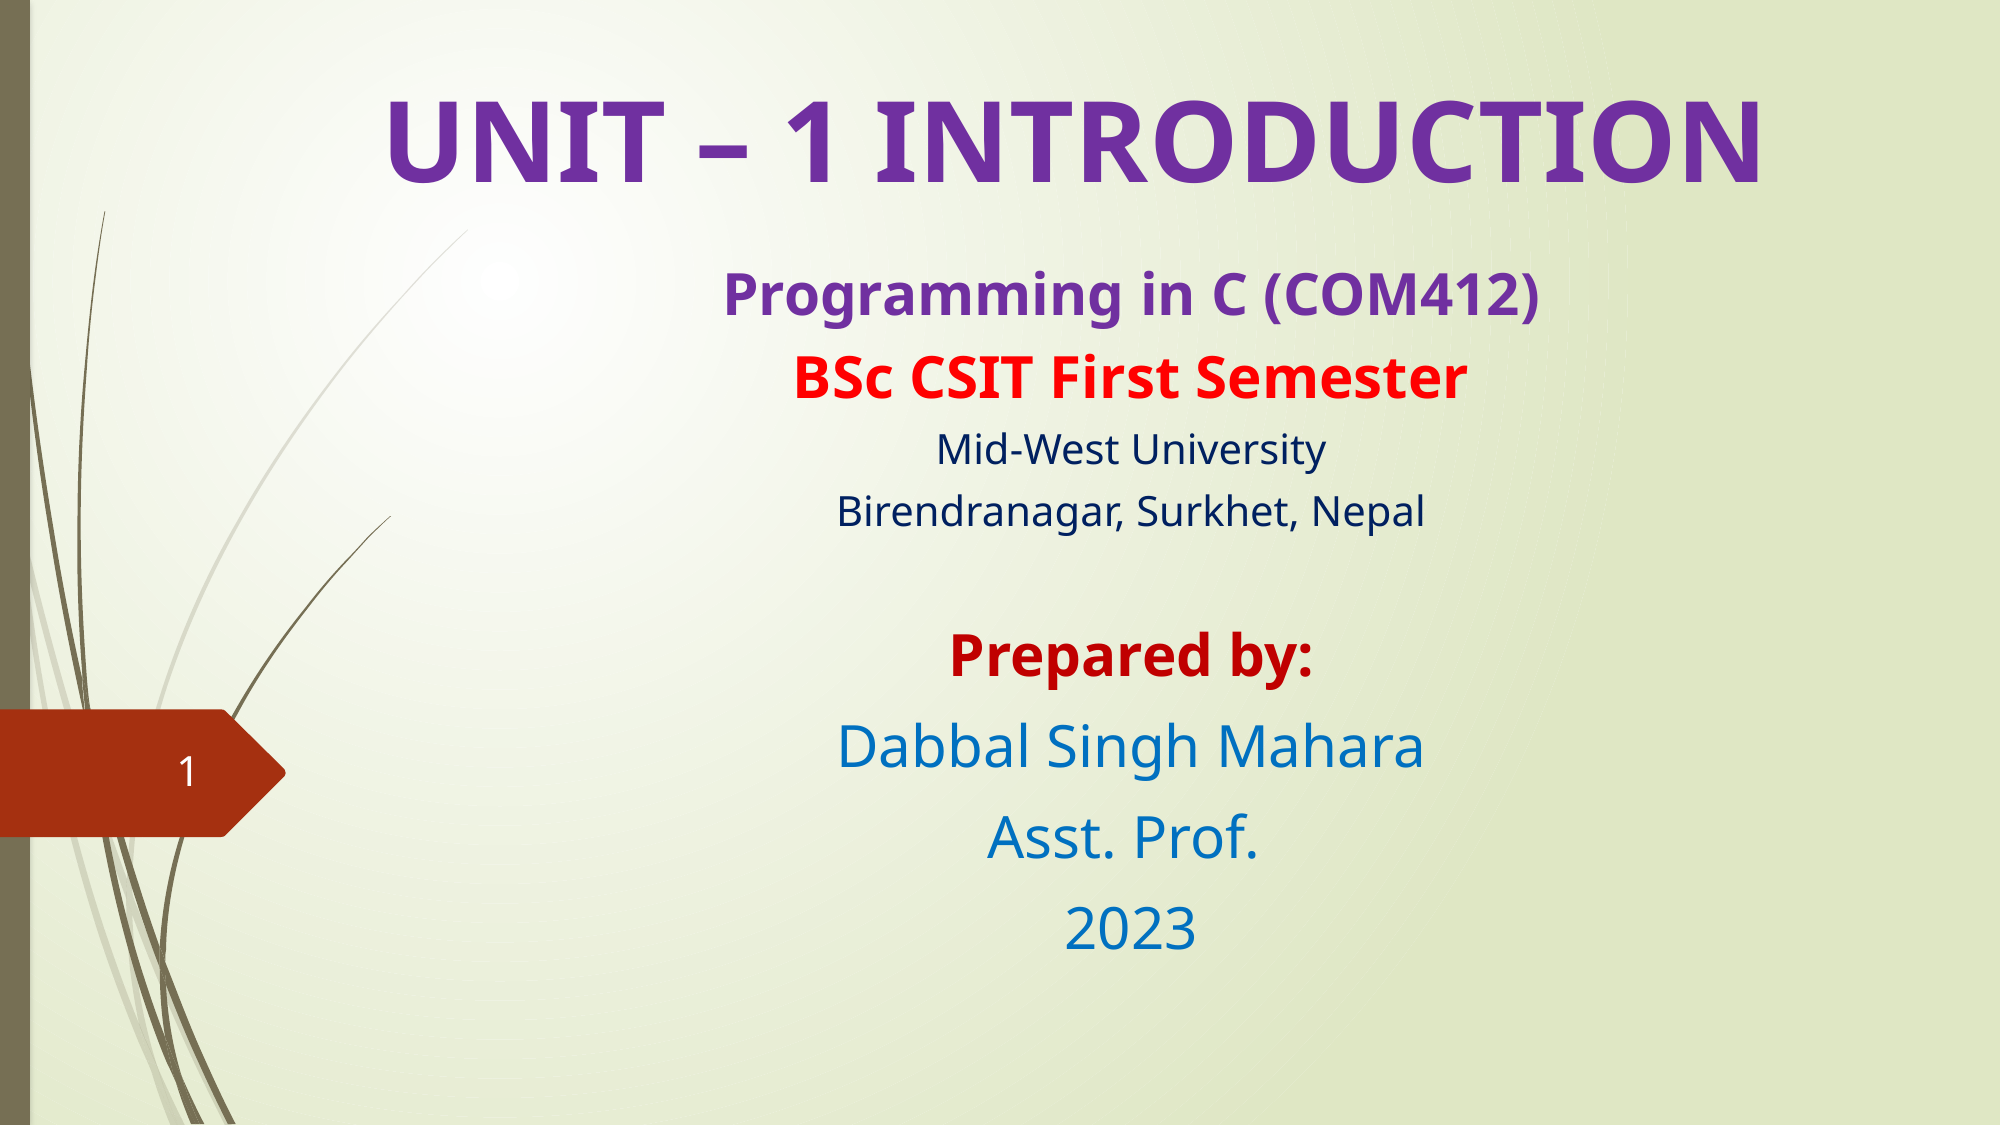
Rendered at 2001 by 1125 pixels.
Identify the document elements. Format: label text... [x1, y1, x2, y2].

title UNIT – 1 INTRODUCTION [249, 50, 1900, 213]
subtitle Programming in C (COM412) BSc CSIT First Semester Mid-West University Birendranagar, Surkhet, Nepal Prepared by: Dabbal Singh Mahara Asst. Prof. 2023 [450, 249, 1813, 1038]
slide_number 1 [87, 743, 216, 803]
